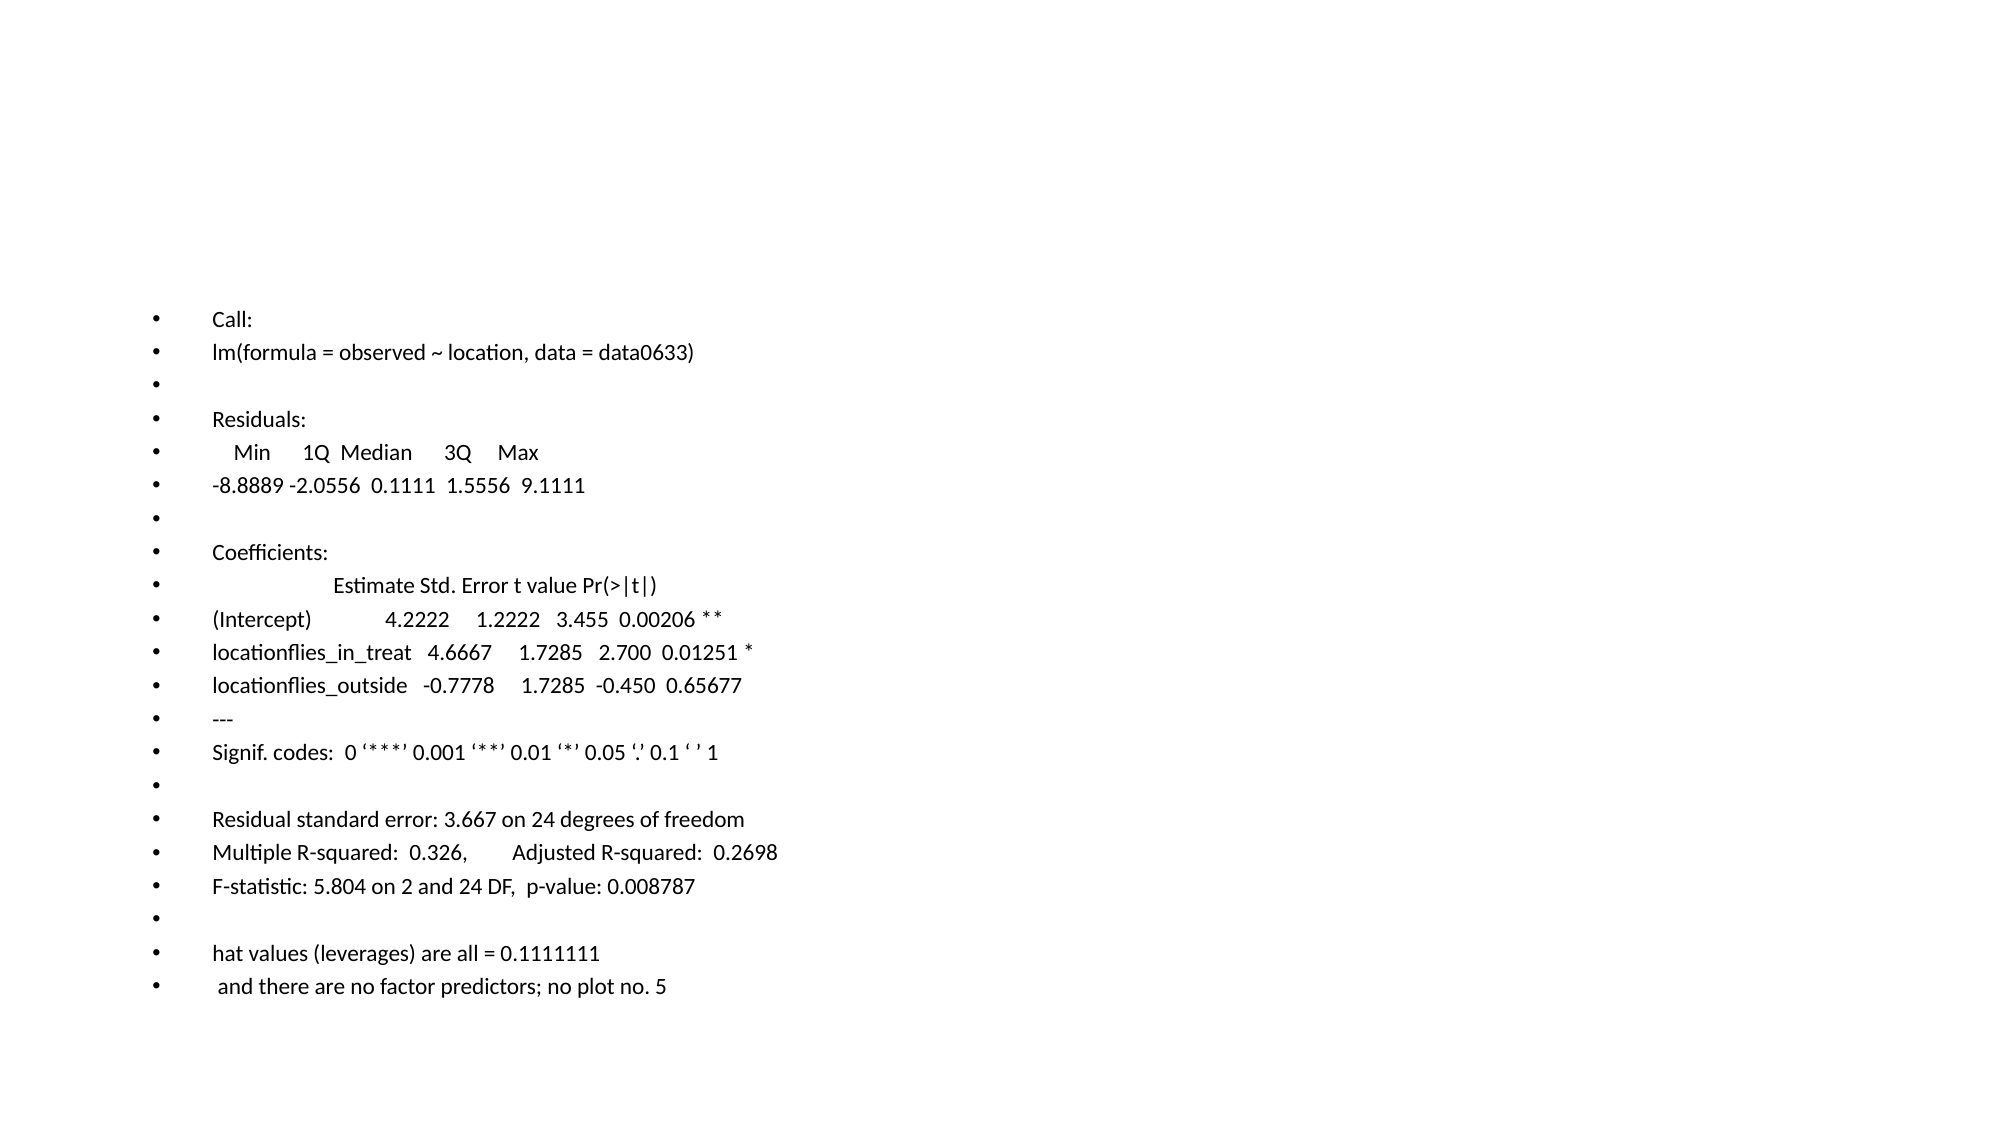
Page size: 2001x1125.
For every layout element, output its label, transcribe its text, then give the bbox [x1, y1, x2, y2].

list Call: lm(formula = observed ~ location, data = data0633) Residuals: Min 1Q Median 3Q Max -8.8889 -2.0556 0.1111 1.5556 9.1111 Coefficients: Estimate Std. Error t value Pr(>|t|) (Intercept) 4.2222 1.2222 3.455 0.00206 ** locationflies_in_treat 4.6667 1.7285 2.700 0.01251 * locationflies_outside -0.7778 1.7285 -0.450 0.65677 --- Signif. codes: 0 ‘***’ 0.001 ‘**’ 0.01 ‘*’ 0.05 ‘.’ 0.1 ‘ ’ 1 Residual standard error: 3.667 on 24 degrees of freedom Multiple R-squared: 0.326, Adjusted R-squared: 0.2698 F-statistic: 5.804 on 2 and 24 DF, p-value: 0.008787 hat values (leverages) are all = 0.1111111 and there are no factor predictors; no plot no. 5 [137, 299, 988, 1014]
